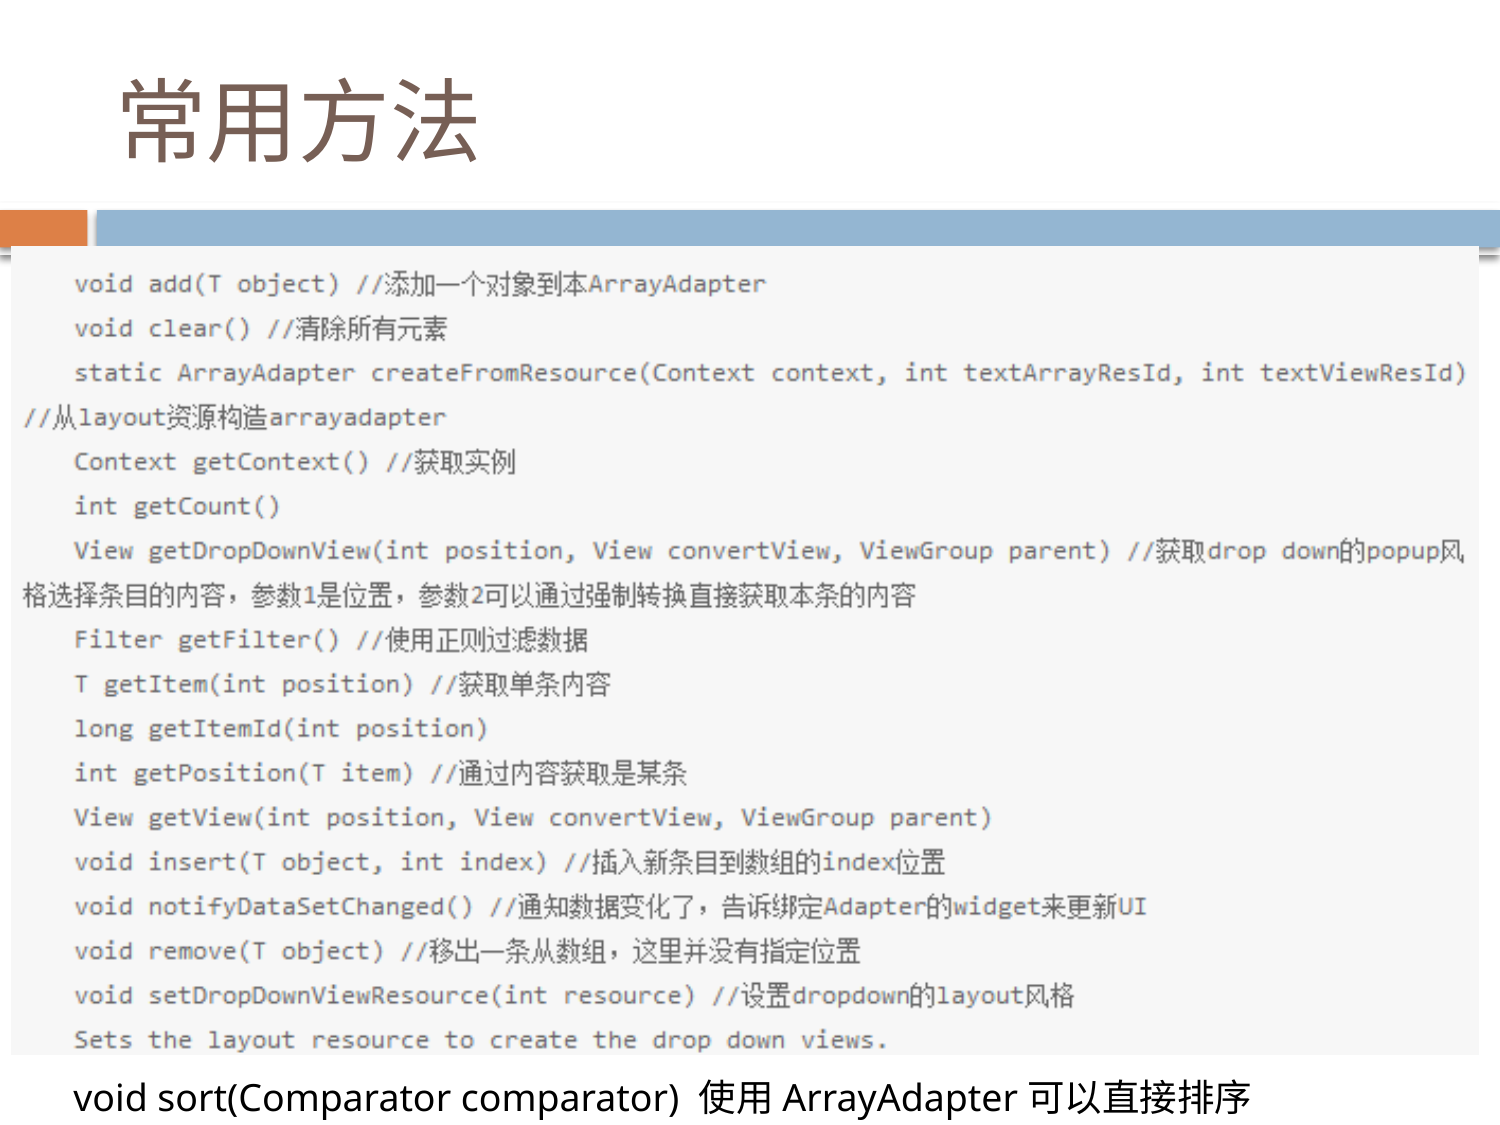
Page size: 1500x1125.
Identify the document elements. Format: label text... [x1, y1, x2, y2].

picture [11, 245, 1479, 1055]
text_box void sort(Comparator comparator) 使用ArrayAdapter可以直接排序 [58, 1066, 1407, 1125]
title 常用方法 [100, 37, 1438, 200]
